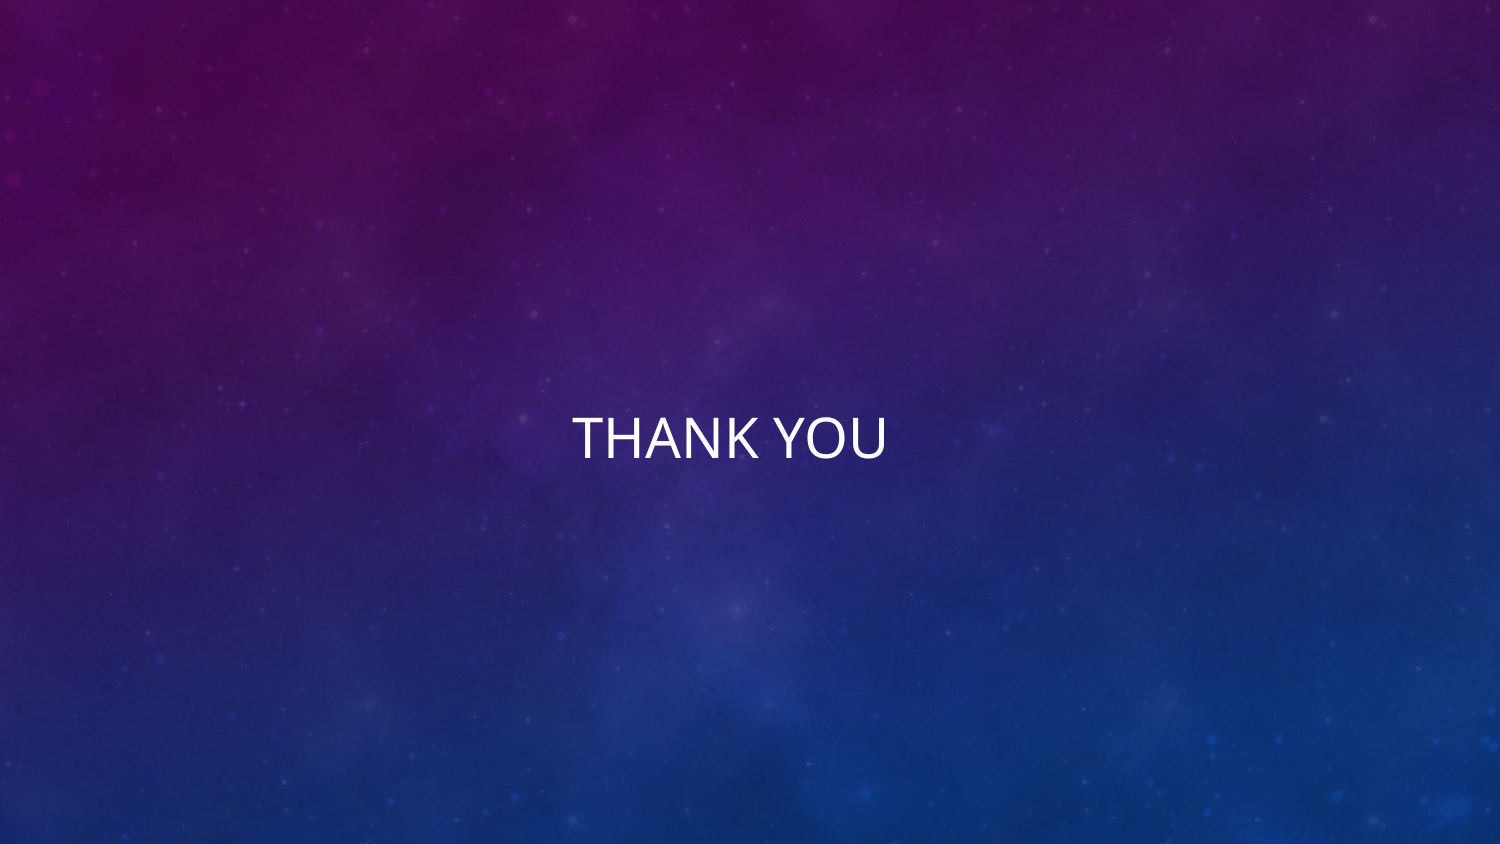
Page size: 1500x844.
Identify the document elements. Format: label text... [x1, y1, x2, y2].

title Thank you [330, 358, 1132, 485]
picture [0, 0, 1500, 844]
